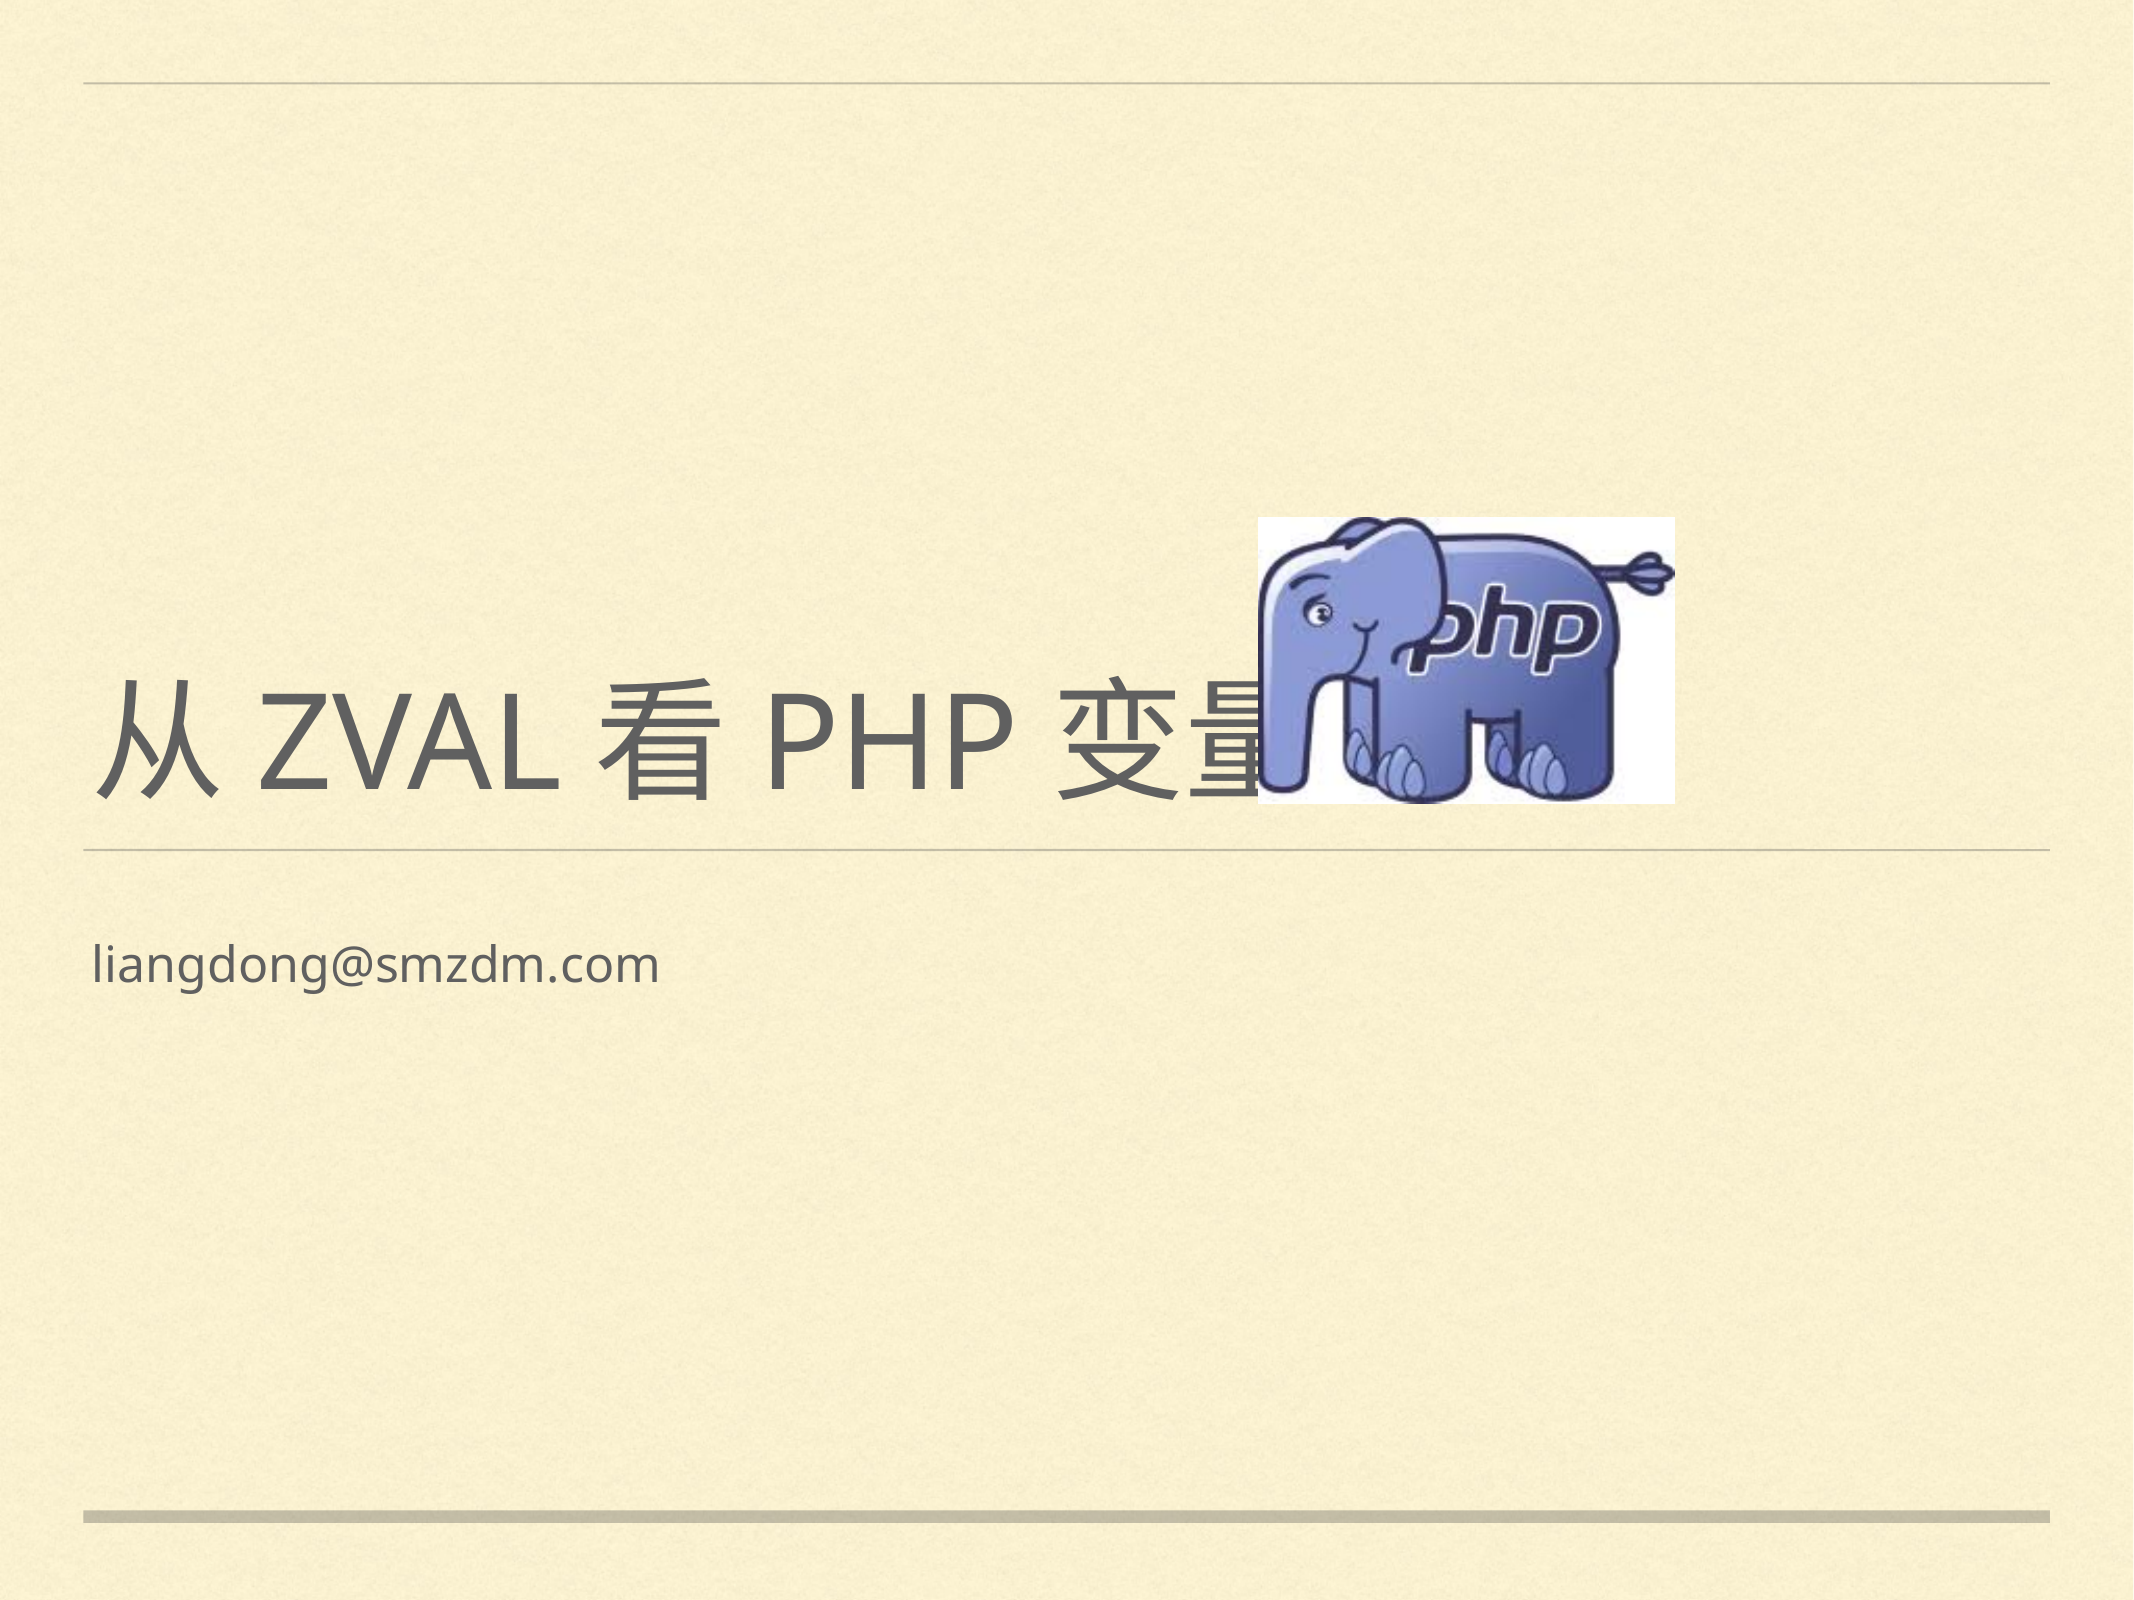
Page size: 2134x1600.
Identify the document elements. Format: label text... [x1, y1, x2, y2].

picture [0, 0, 2134, 1600]
subtitle liangdong@smzdm.com [82, 911, 2051, 1049]
title 从zval看PHP变量 [82, 493, 2051, 828]
